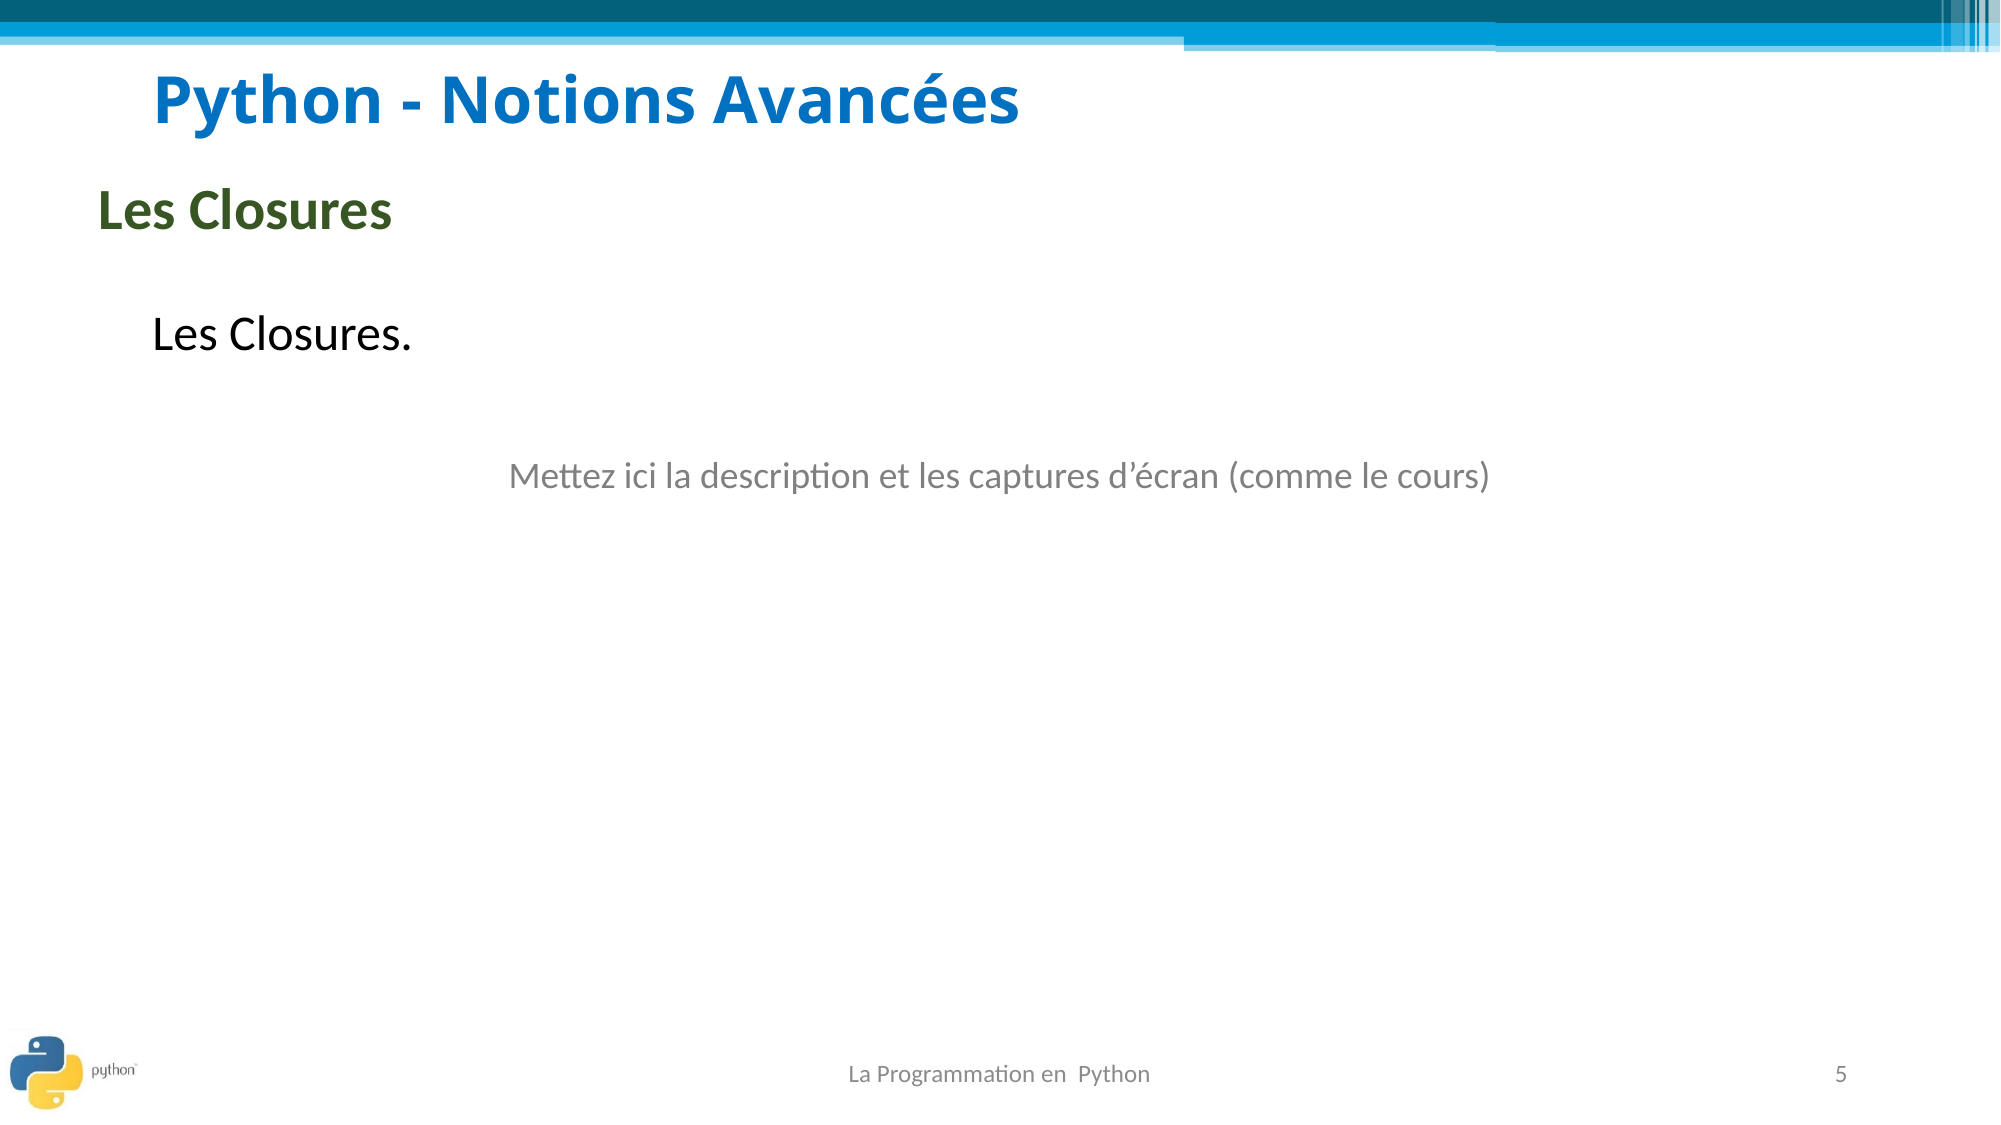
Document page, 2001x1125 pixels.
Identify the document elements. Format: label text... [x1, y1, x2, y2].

slide_number 5 [1412, 1042, 1863, 1103]
list Les Closures. Mettez ici la description et les captures d’écran (comme le cours) [137, 299, 1863, 1014]
footer La Programmation en Python [662, 1042, 1338, 1103]
picture [0, 0, 2001, 1125]
text_box Les Closures [83, 171, 1921, 261]
title Python - Notions Avancées [137, 59, 1863, 146]
